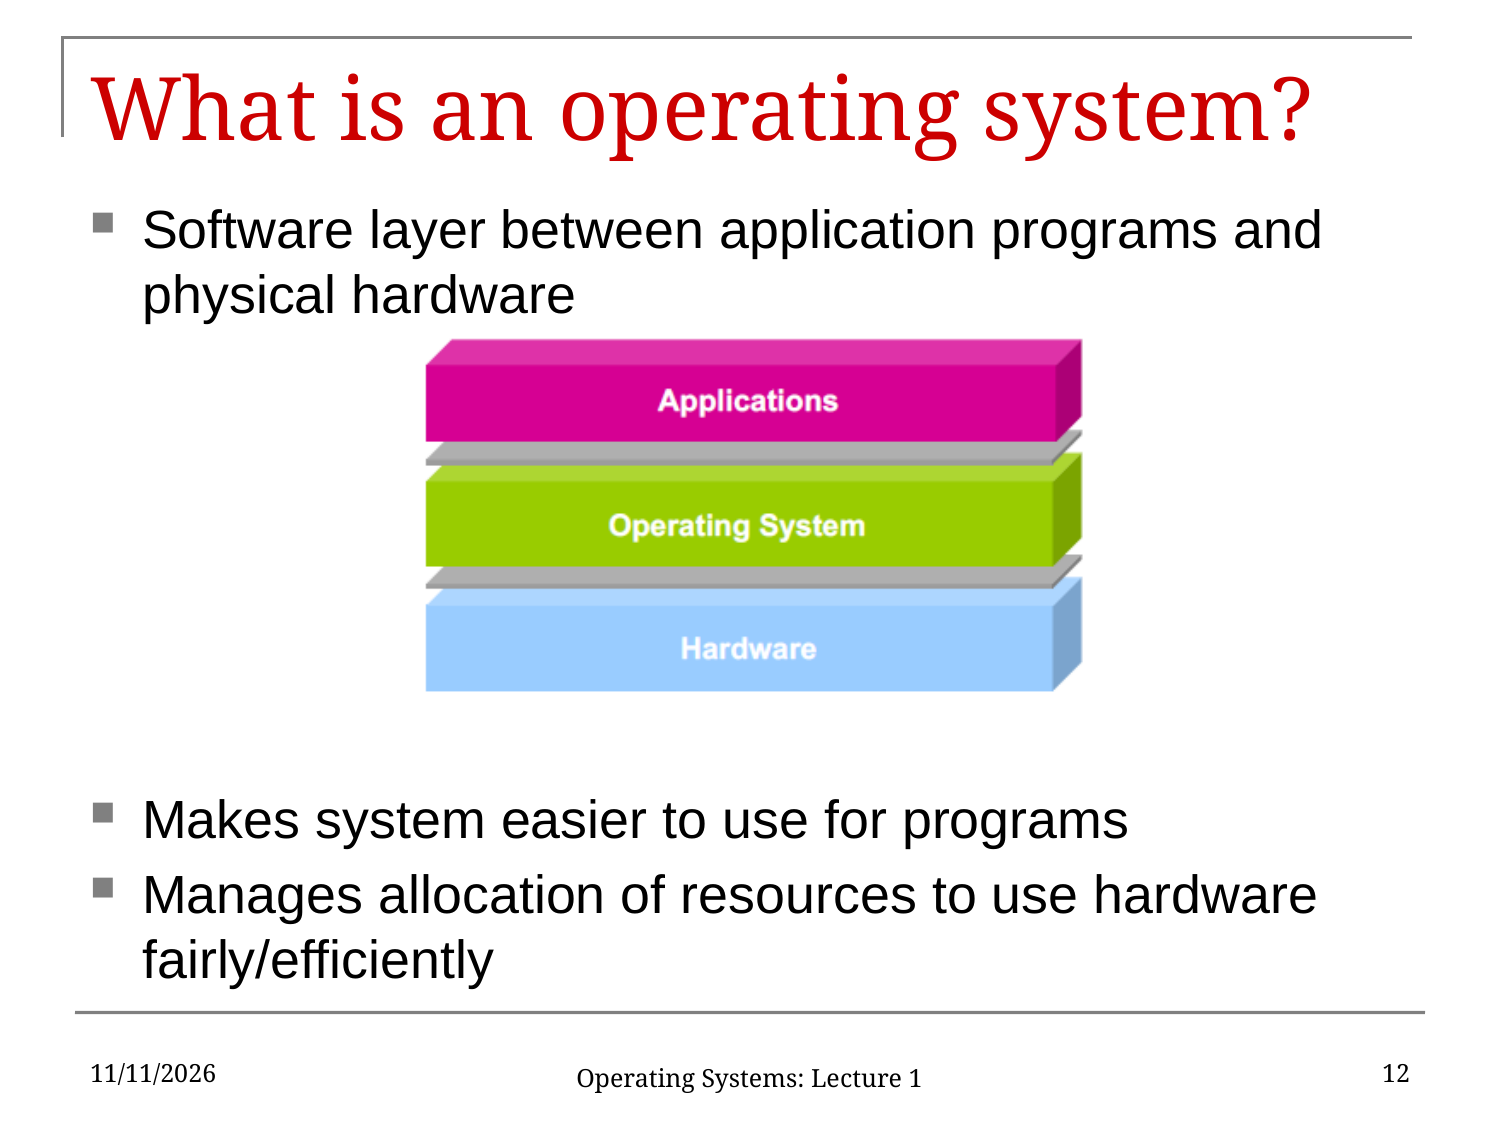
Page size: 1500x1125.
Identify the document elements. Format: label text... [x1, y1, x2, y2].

title What is an operating system? [75, 45, 1425, 163]
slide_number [74, 1023, 426, 1100]
picture [399, 324, 1101, 702]
footer Operating Systems: Lecture 1 [512, 1024, 988, 1101]
list Software layer between application programs and physical hardware Makes system easier to use for programs Manages allocation of resources to use hardware fairly/efficiently [75, 187, 1425, 1006]
slide_number 12 [1074, 1023, 1426, 1100]
